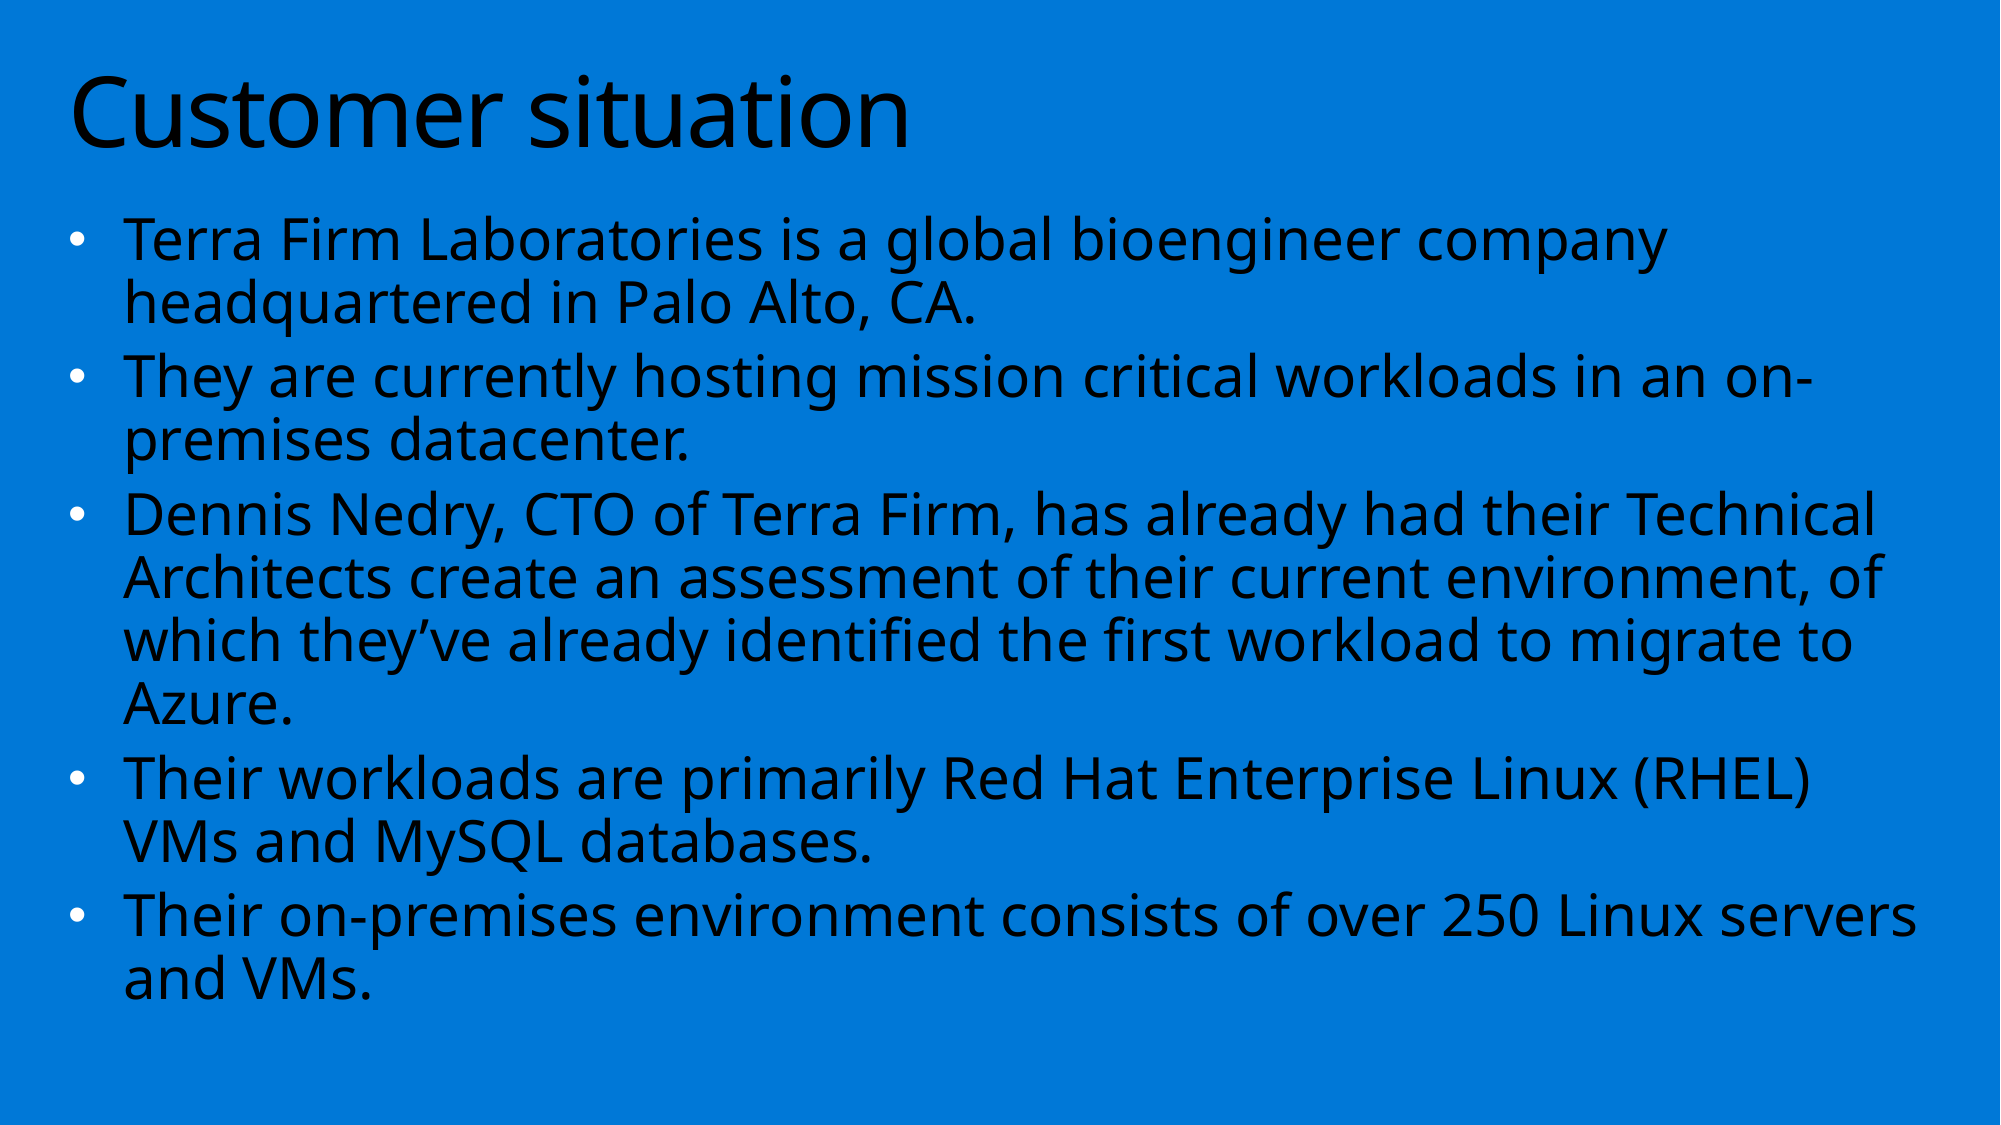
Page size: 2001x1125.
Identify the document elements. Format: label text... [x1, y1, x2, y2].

list Terra Firm Laboratories is a global bioengineer company headquartered in Palo Alto, CA. They are currently hosting mission critical workloads in an on-premises datacenter. Dennis Nedry, CTO of Terra Firm, has already had their Technical Architects create an assessment of their current environment, of which they’ve already identified the first workload to migrate to Azure. Their workloads are primarily Red Hat Enterprise Linux (RHEL) VMs and MySQL databases. Their on-premises environment consists of over 250 Linux servers and VMs. [44, 195, 1956, 982]
title Customer situation [44, 47, 1957, 196]
